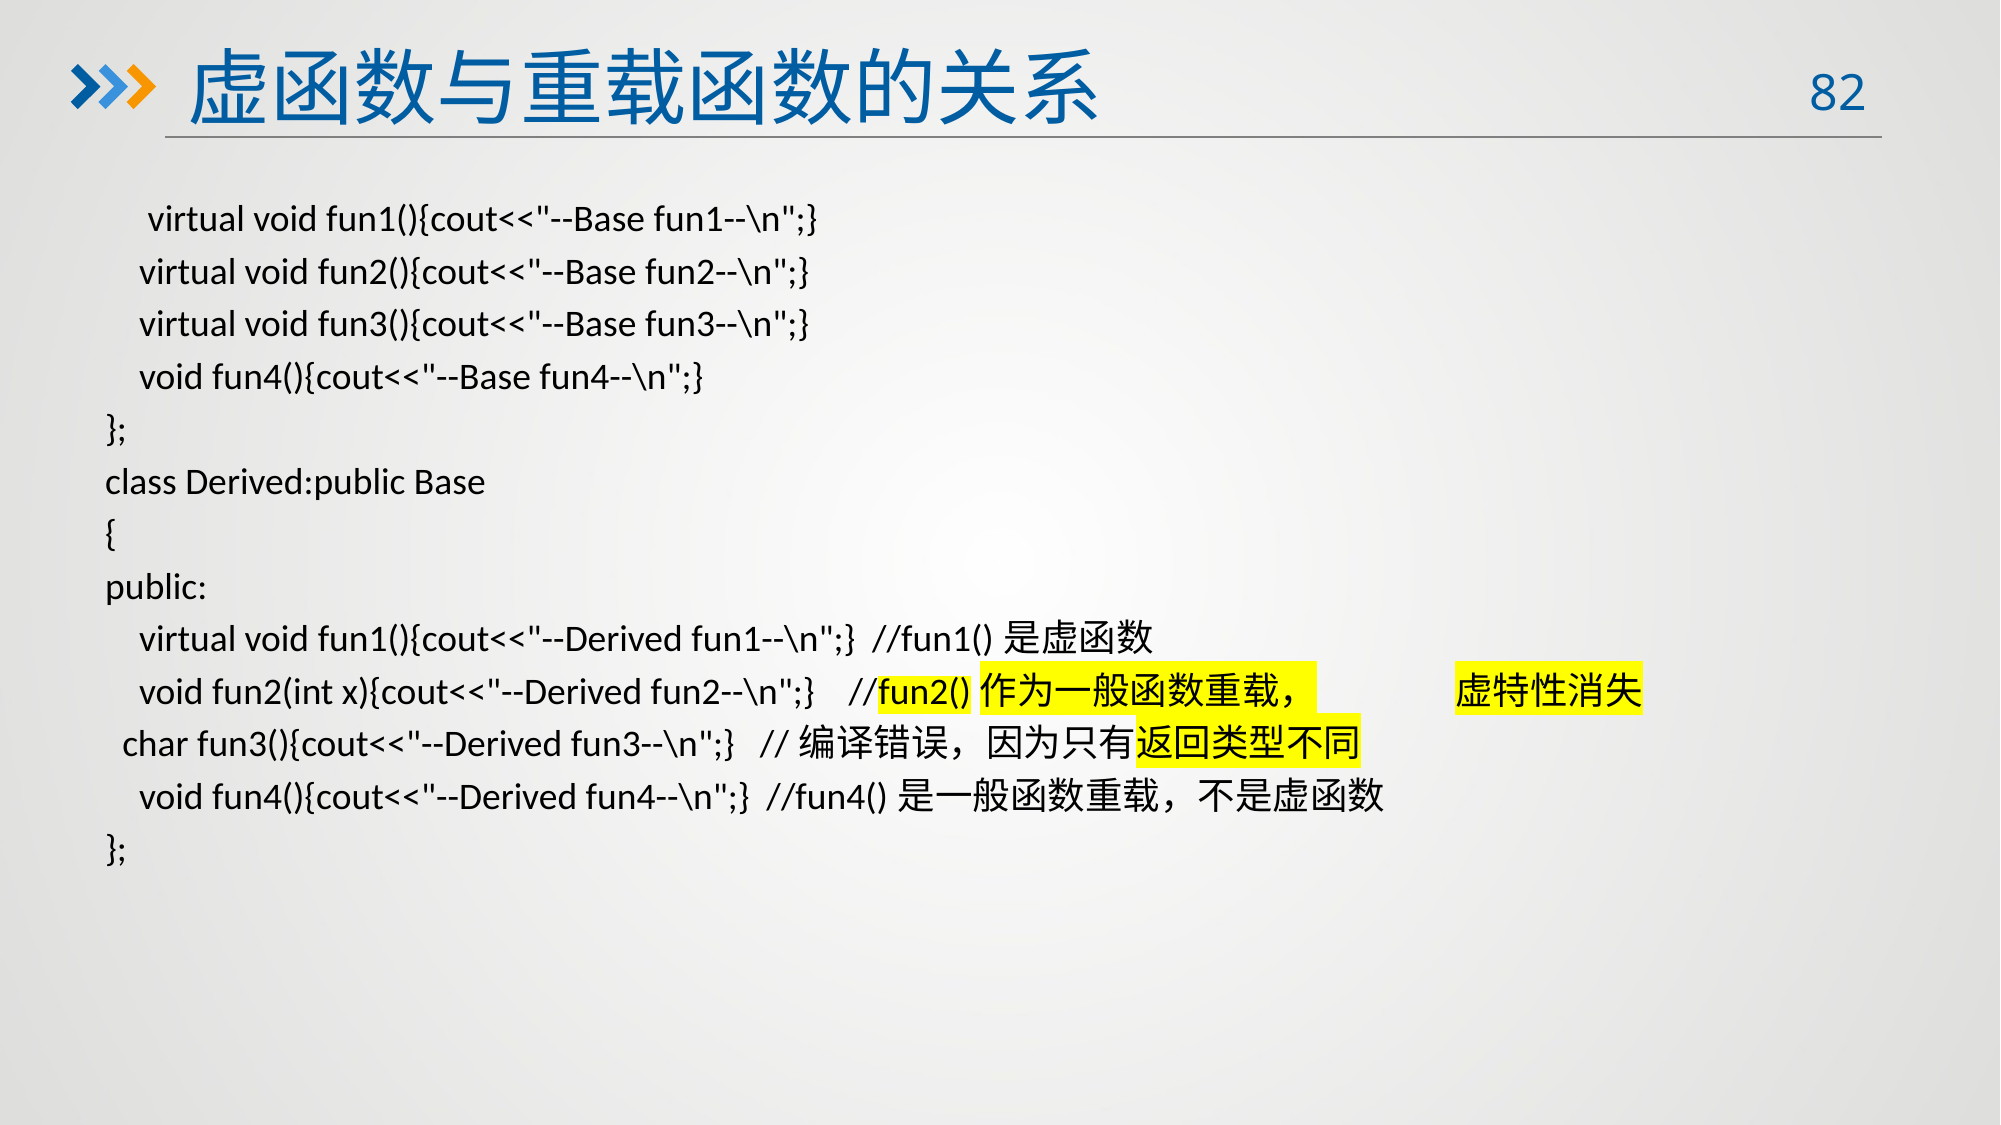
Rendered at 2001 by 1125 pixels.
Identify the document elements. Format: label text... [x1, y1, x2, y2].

text_box 虚函数与重载函数的关系 [187, 43, 1677, 127]
picture [0, 0, 2000, 1125]
text_box virtual void fun1(){cout<<"--Base fun1--\n";} virtual void fun2(){cout<<"--Base fun2--\n";} virtual void fun3(){cout<<"--Base fun3--\n";} void fun4(){cout<<"--Base fun4--\n";} }; class Derived:public Base { public: virtual void fun1(){cout<<"--Derived fun1--\n";} //fun1()是虚函数 void fun2(int x){cout<<"--Derived fun2--\n";} //fun2()作为一般函数重载， 虚特性消失 char fun3(){cout<<"--Derived fun3--\n";} //编译错误，因为只有返回类型不同 void fun4(){cout<<"--Derived fun4--\n";} //fun4()是一般函数重载，不是虚函数 }; [90, 186, 1937, 1091]
